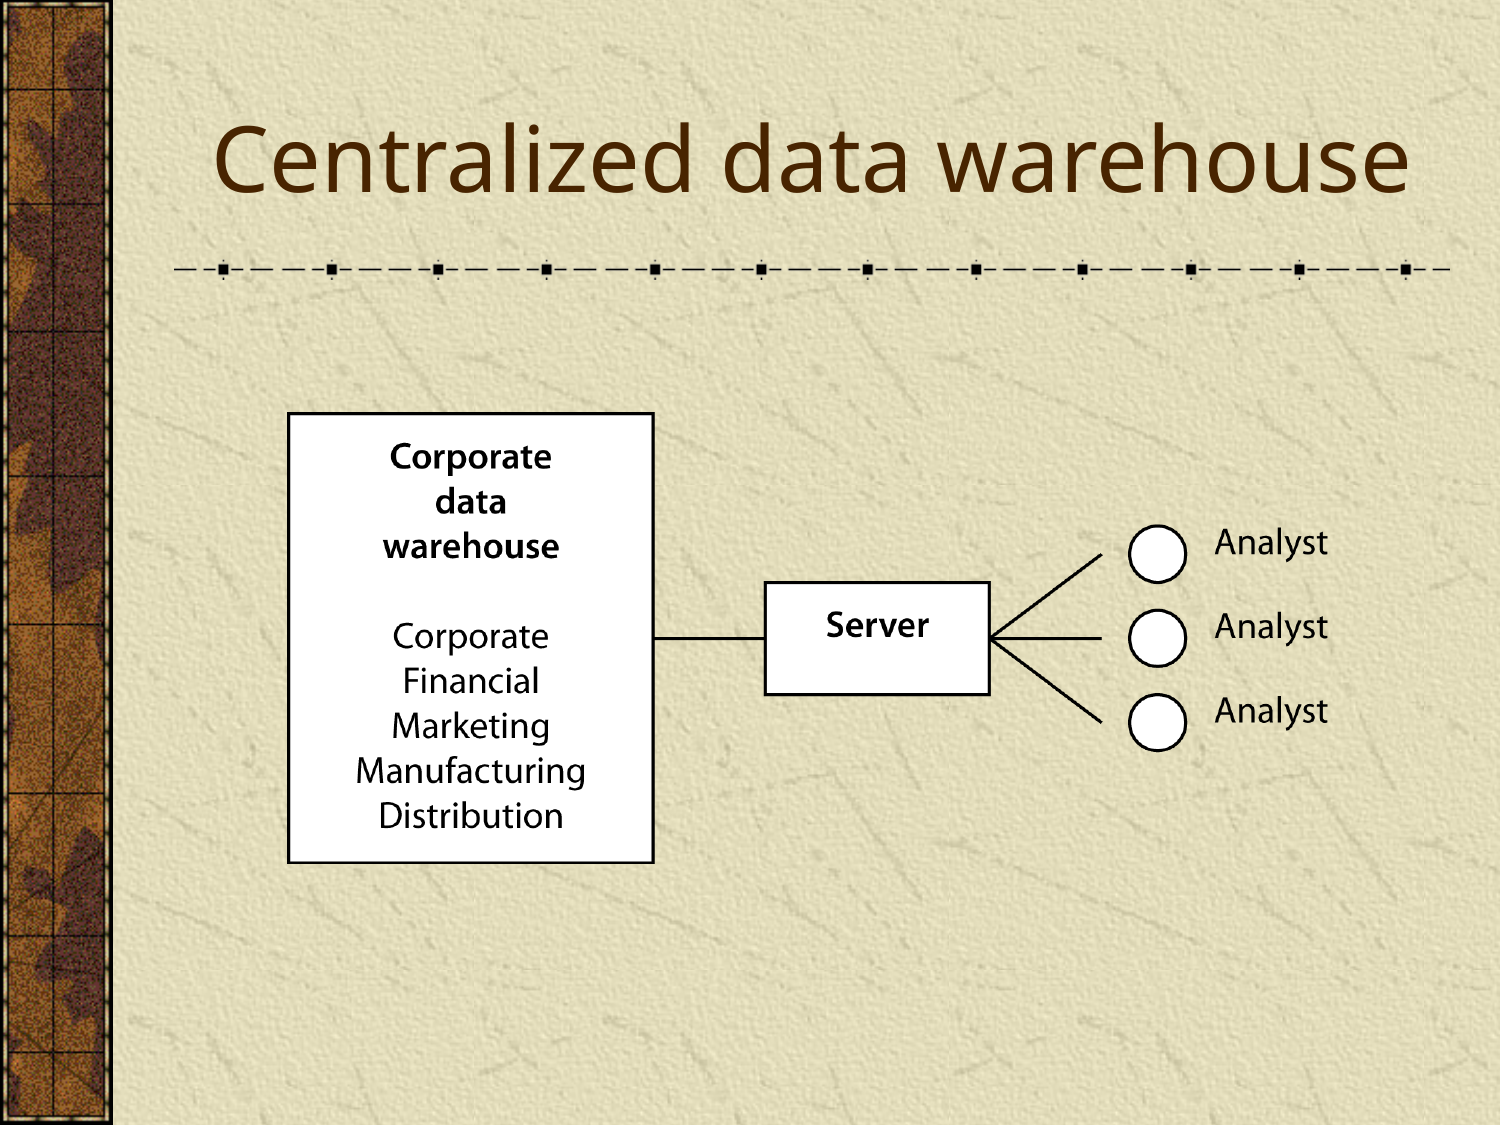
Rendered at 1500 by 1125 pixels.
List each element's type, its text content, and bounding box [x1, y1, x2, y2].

picture [0, 0, 1500, 1125]
title Centralized data warehouse [174, 62, 1451, 251]
